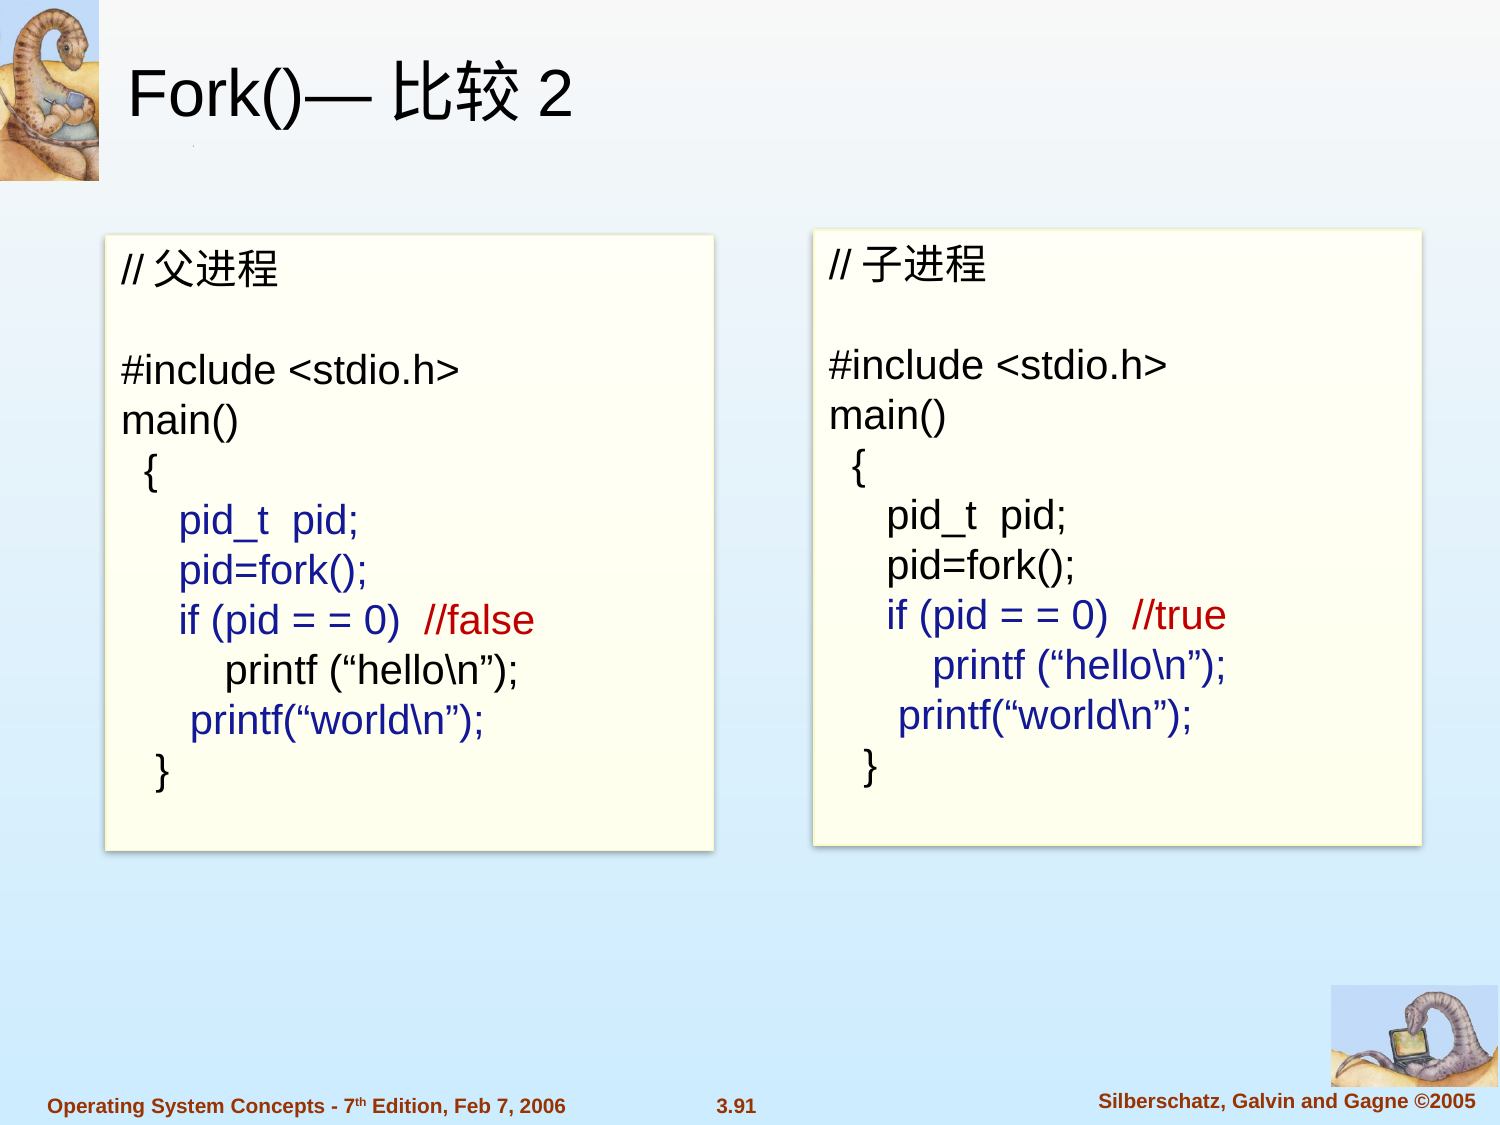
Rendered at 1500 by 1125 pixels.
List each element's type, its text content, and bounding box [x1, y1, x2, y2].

picture [1331, 985, 1498, 1087]
text_box //子进程 #include <stdio.h> main() { pid_t pid; pid=fork(); if (pid = = 0) //true printf (“hello\n”); printf(“world\n”); } [813, 229, 1422, 846]
title Fork()—比较2 [112, 37, 1438, 138]
text_box //父进程 #include <stdio.h> main() { pid_t pid; pid=fork(); if (pid = = 0) //false printf (“hello\n”); printf(“world\n”); } [105, 235, 714, 851]
picture [0, 0, 99, 181]
